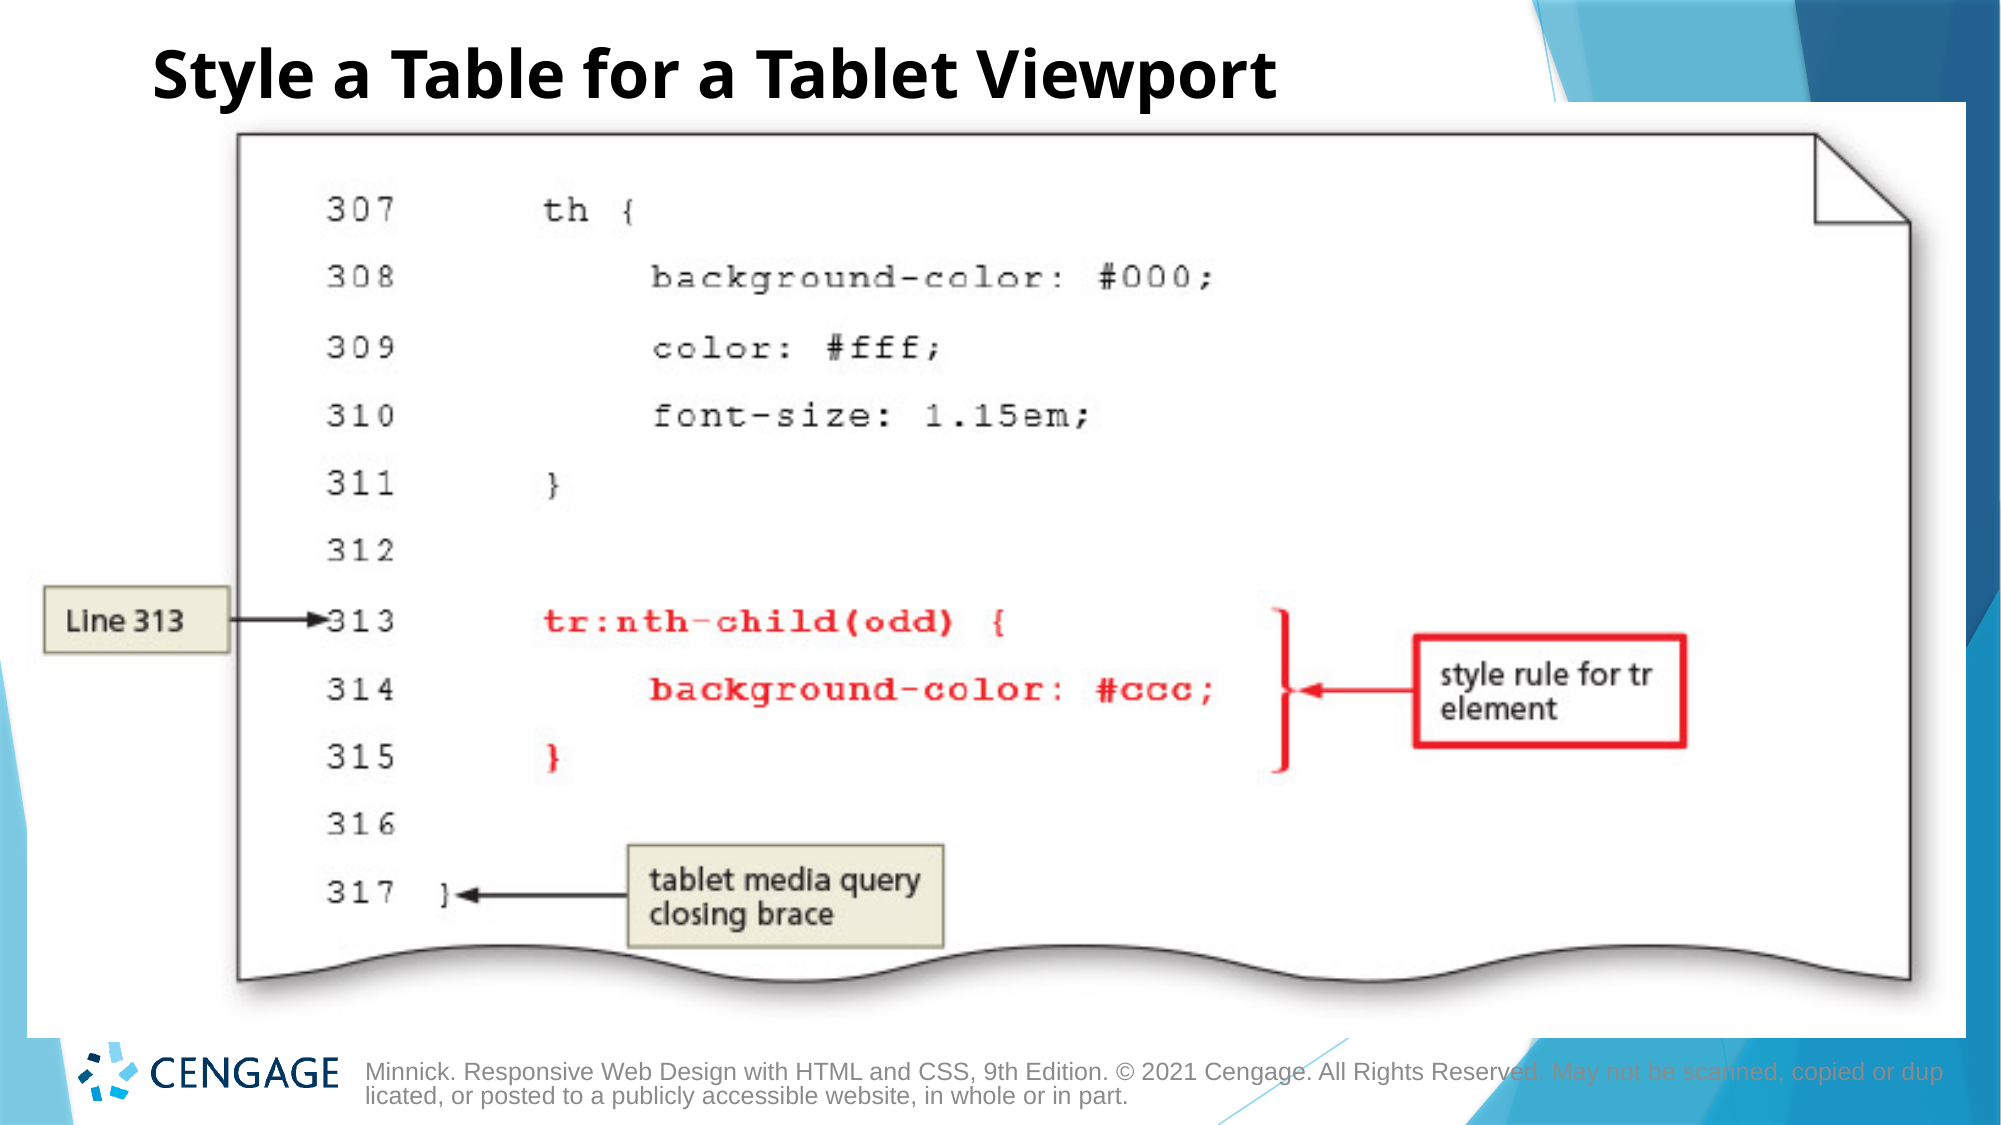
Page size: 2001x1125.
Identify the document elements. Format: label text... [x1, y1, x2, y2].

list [26, 102, 1967, 1039]
picture [78, 1042, 338, 1101]
footer Minnick. Responsive Web Design with HTML and CSS, 9th Edition. © 2021 Cengage. All Rights Reserved. May not be scanned, copied or duplicated, or posted to a publicly accessible website, in whole or in part. [350, 1050, 1967, 1100]
text_box Style a Table for a Tablet Viewport [137, 24, 1647, 99]
